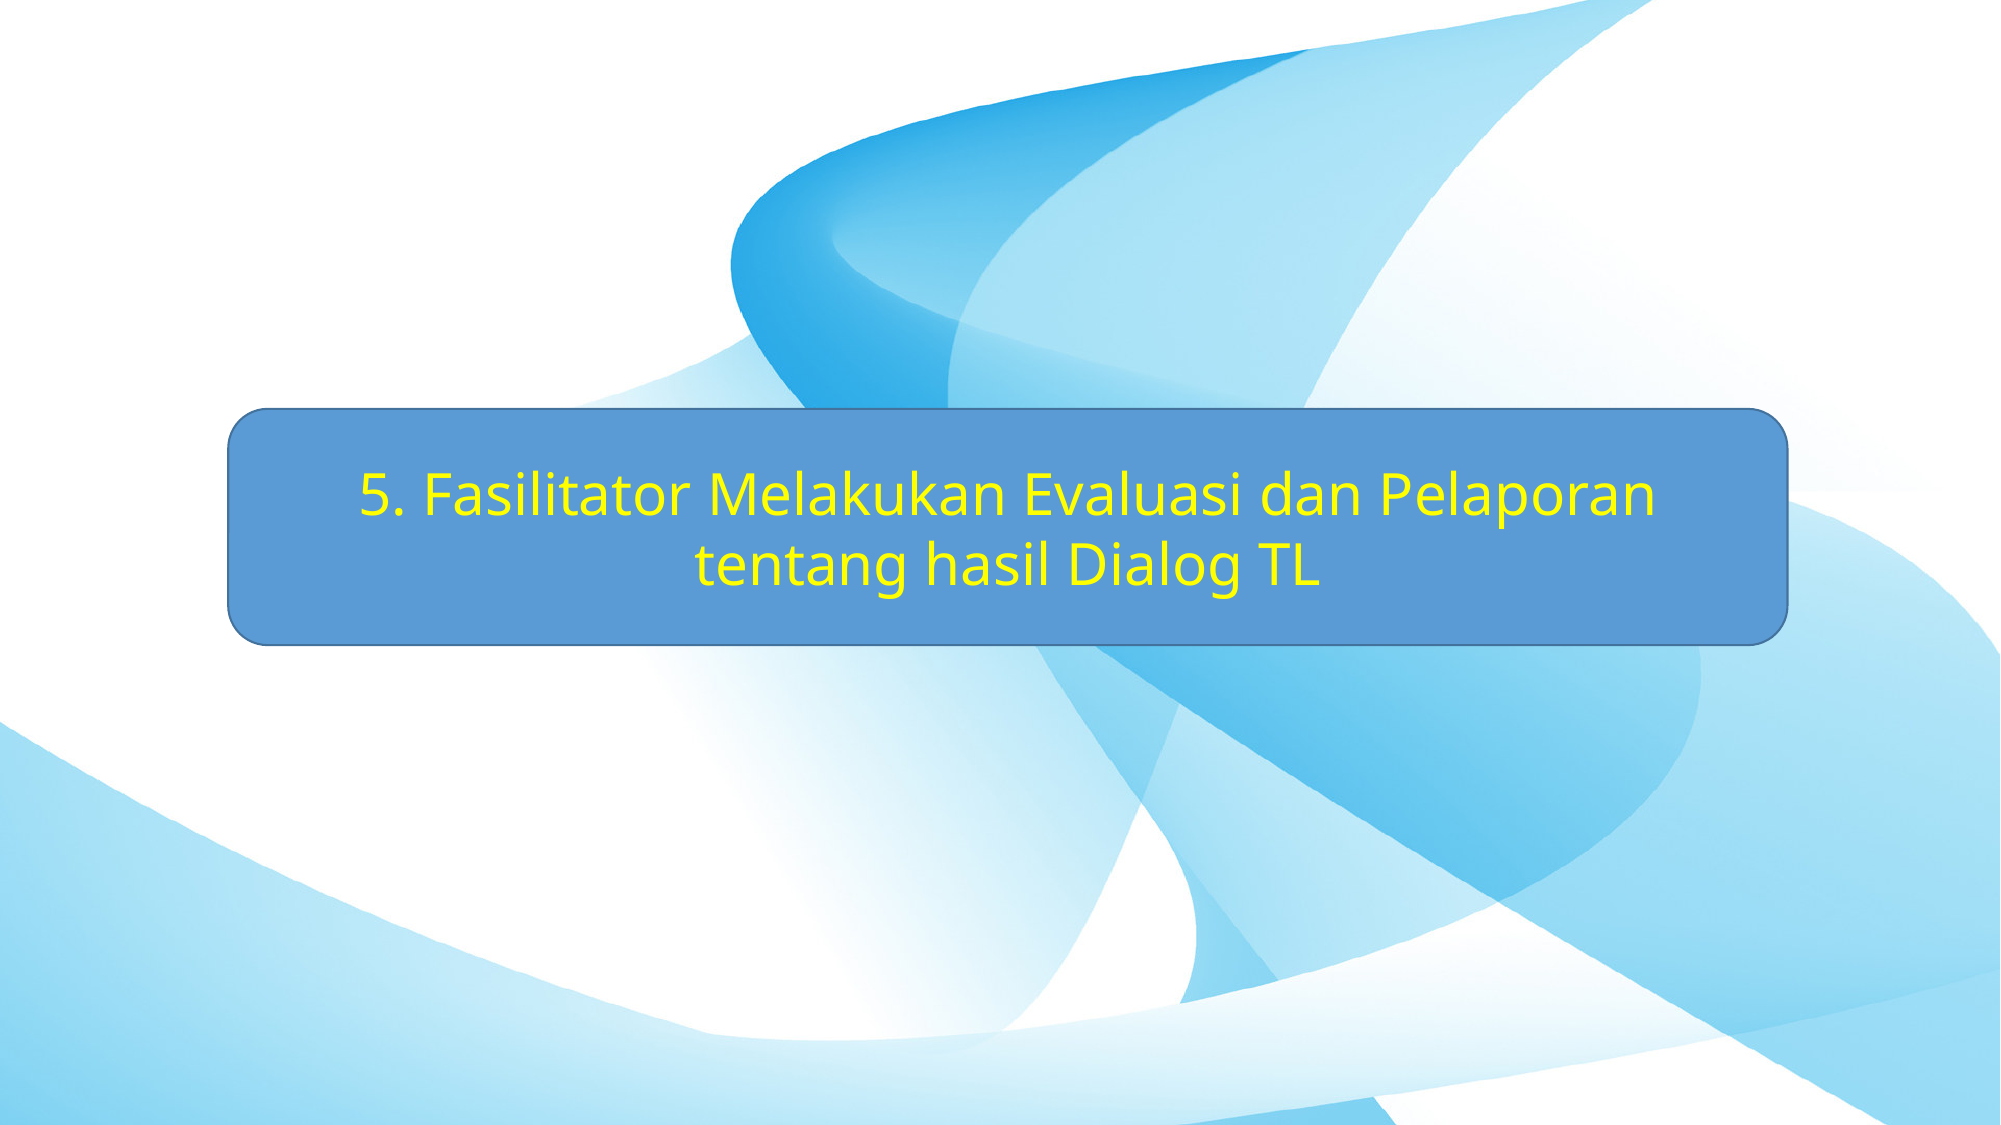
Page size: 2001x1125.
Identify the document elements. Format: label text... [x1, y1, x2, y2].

text_box 5. Fasilitator Melakukan Evaluasi dan Pelaporan tentang hasil Dialog TL [227, 407, 1789, 647]
picture [0, 0, 2001, 1125]
